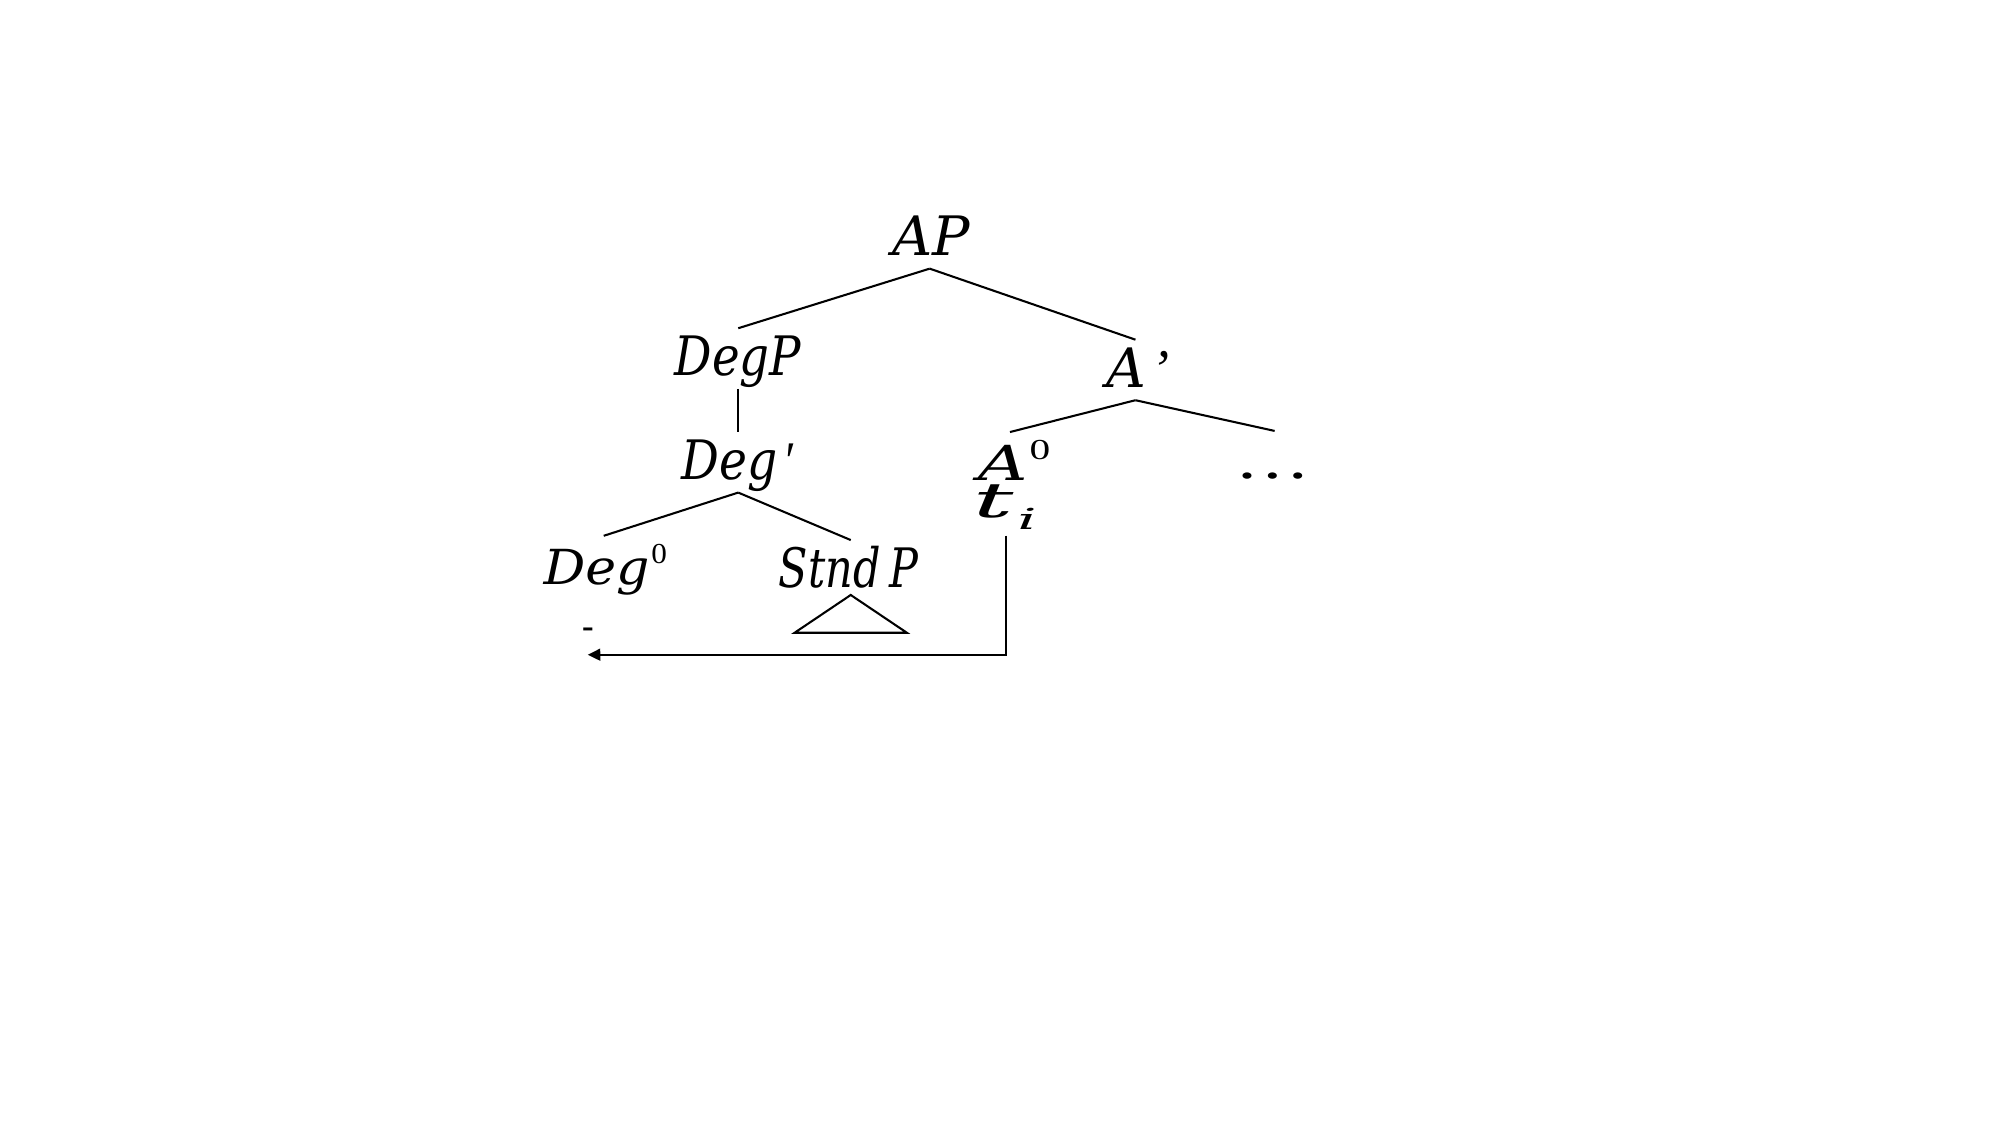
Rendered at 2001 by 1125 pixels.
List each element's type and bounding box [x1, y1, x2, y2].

text_box [737, 386, 858, 805]
text_box [738, 268, 929, 329]
text_box [1135, 400, 1275, 431]
text_box [858, 598, 911, 634]
text_box [738, 492, 851, 541]
text_box [603, 492, 738, 536]
text_box [1009, 400, 1136, 433]
text_box [929, 268, 1136, 340]
